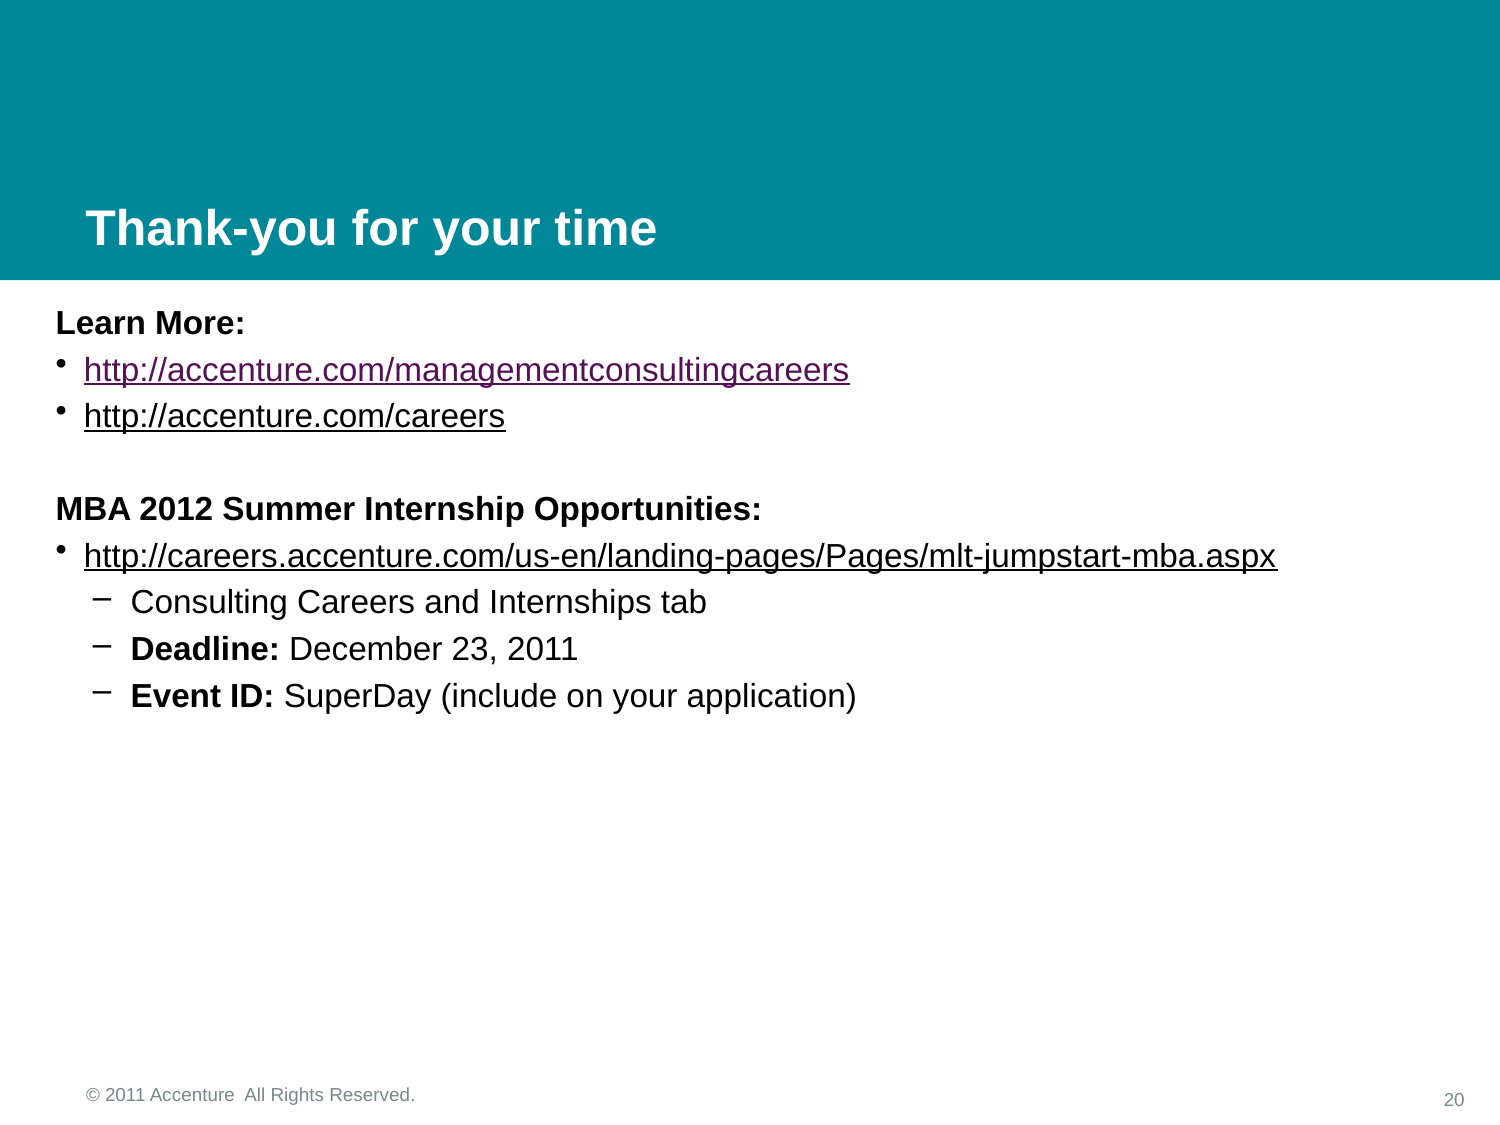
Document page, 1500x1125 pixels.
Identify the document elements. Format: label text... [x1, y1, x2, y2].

list Learn More: http://accenture.com/managementconsultingcareers http://accenture.com/careers MBA 2012 Summer Internship Opportunities: http://careers.accenture.com/us-en/landing-pages/Pages/mlt-jumpstart-mba.aspx Consulting Careers and Internships tab Deadline: December 23, 2011 Event ID: SuperDay (include on your application) [40, 293, 1361, 970]
footer © 2011 Accenture All Rights Reserved. [70, 1036, 547, 1113]
title Thank-you for your time [70, 129, 1464, 264]
text_box 20 [1411, 1042, 1480, 1118]
